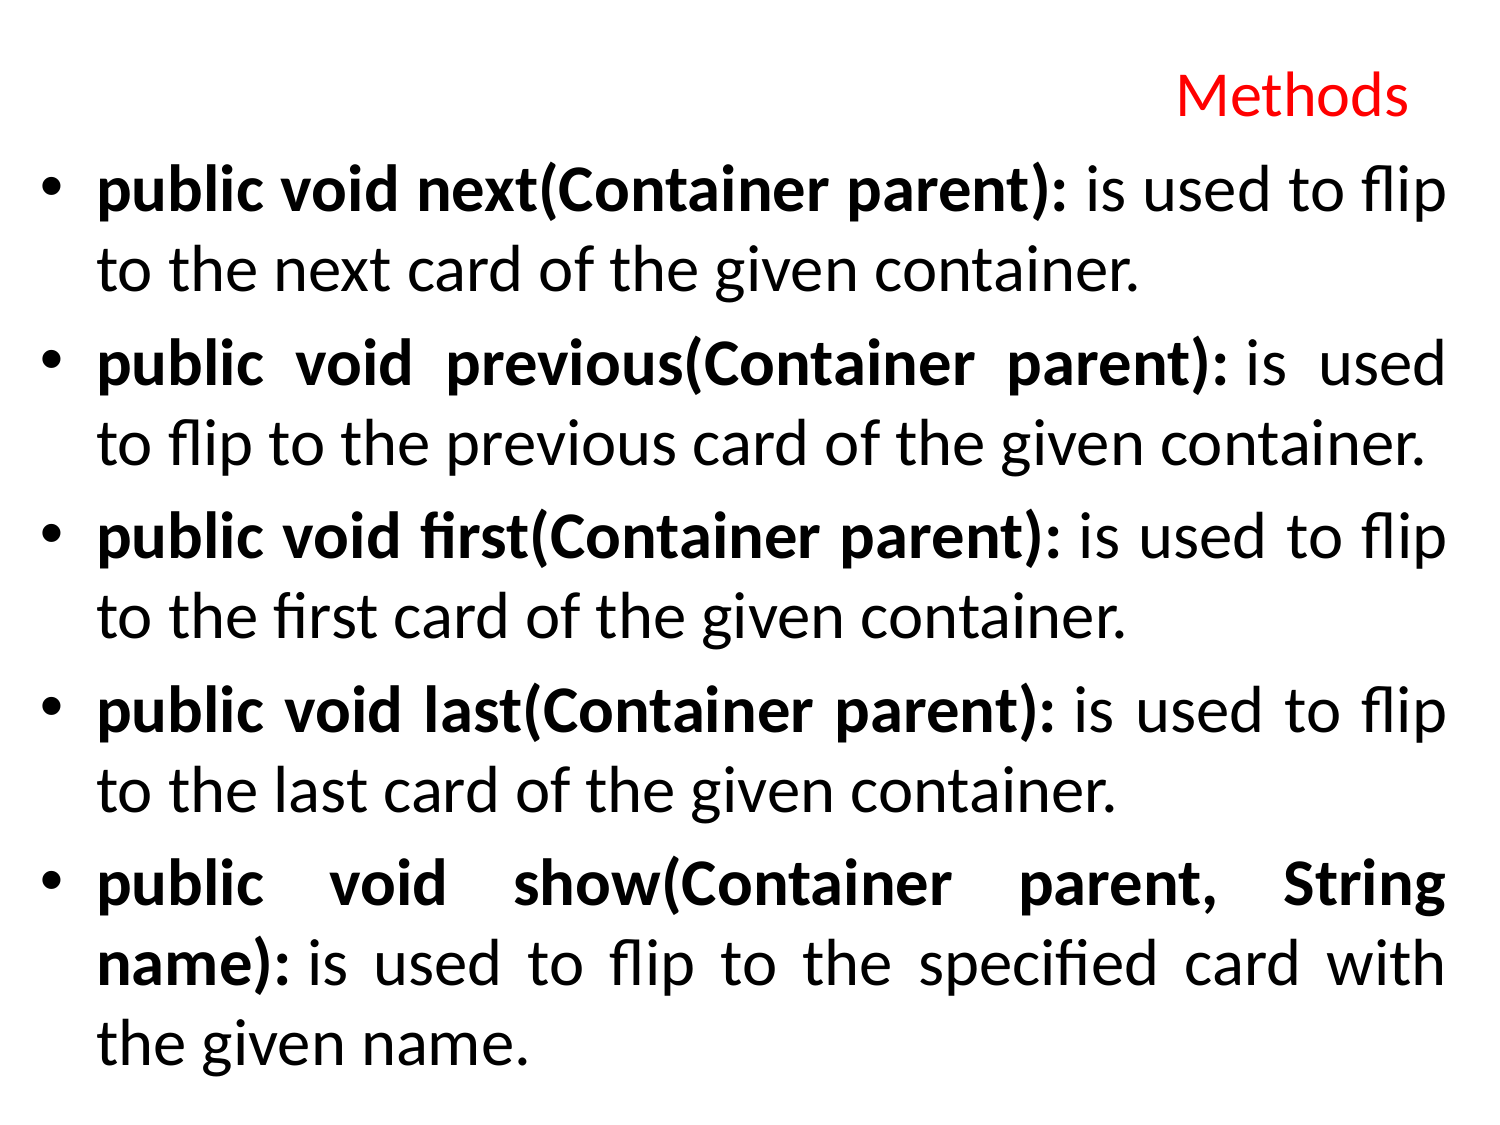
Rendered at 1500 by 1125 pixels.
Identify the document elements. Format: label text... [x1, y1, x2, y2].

list public void next(Container parent): is used to flip to the next card of the given container. public void previous(Container parent): is used to flip to the previous card of the given container. public void first(Container parent): is used to flip to the first card of the given container. public void last(Container parent): is used to flip to the last card of the given container. public void show(Container parent, String name): is used to flip to the specified card with the given name. [24, 137, 1463, 1088]
title Methods [75, 45, 1425, 137]
